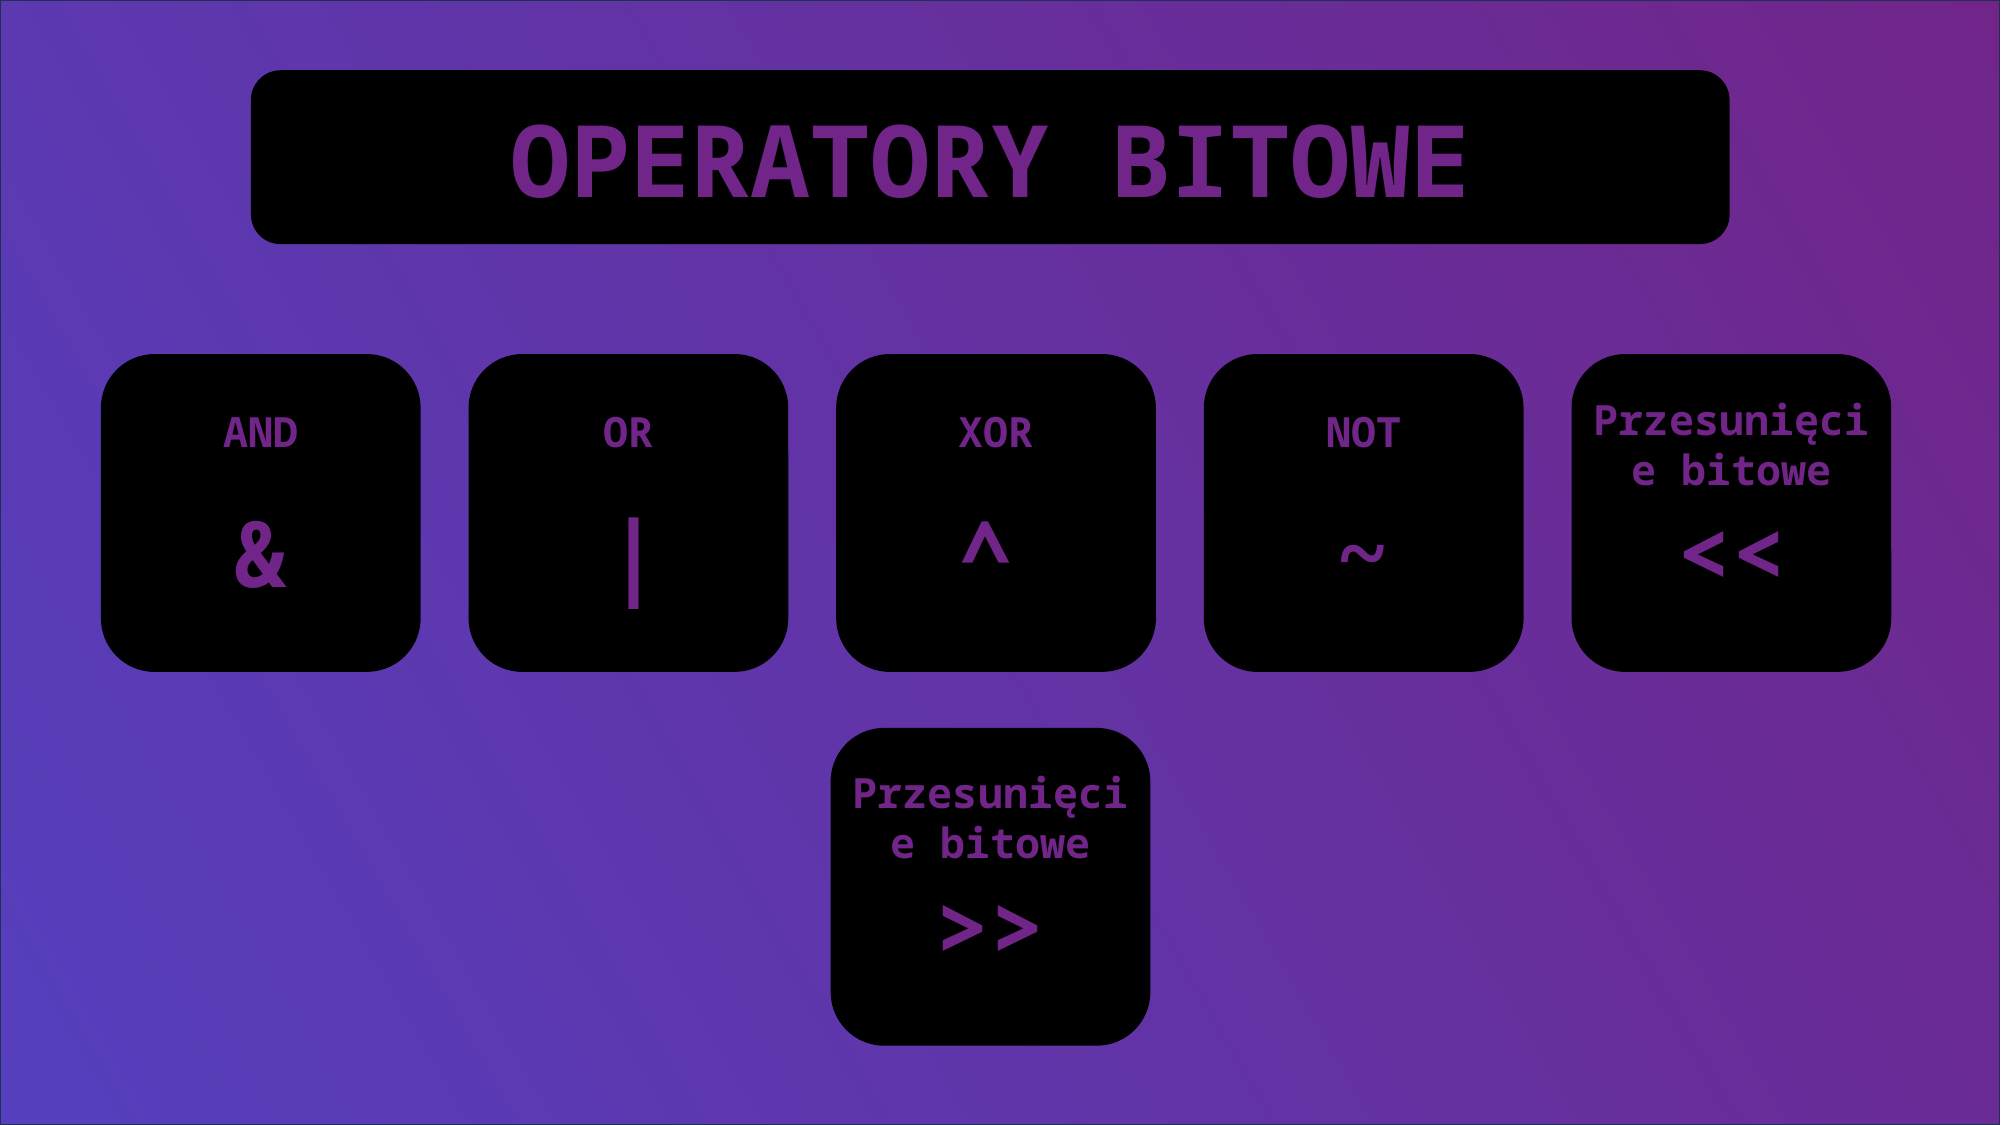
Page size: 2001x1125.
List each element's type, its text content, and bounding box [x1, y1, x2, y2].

text_box [830, 875, 1151, 1046]
text_box | [531, 488, 738, 614]
text_box ~ [1260, 488, 1465, 614]
text_box [1203, 464, 1524, 672]
text_box [1576, 354, 1887, 385]
text_box Przesunięcie bitowe [826, 759, 1155, 875]
text_box [100, 354, 421, 672]
text_box OPERATORY BITOWE [250, 70, 1730, 245]
text_box OR [478, 398, 779, 464]
text_box NOT [1174, 398, 1553, 464]
text_box Przesunięcie bitowe [1567, 385, 1896, 501]
text_box [0, 0, 2000, 1125]
text_box [1204, 354, 1523, 398]
text_box [468, 354, 789, 672]
text_box << [1647, 501, 1816, 614]
text_box AND [133, 398, 389, 464]
text_box [1571, 501, 1892, 672]
text_box ^ [902, 488, 1071, 614]
text_box XOR [881, 398, 1111, 464]
text_box [835, 727, 1146, 759]
text_box [836, 354, 1156, 672]
text_box & [176, 488, 345, 614]
text_box >> [906, 875, 1075, 987]
